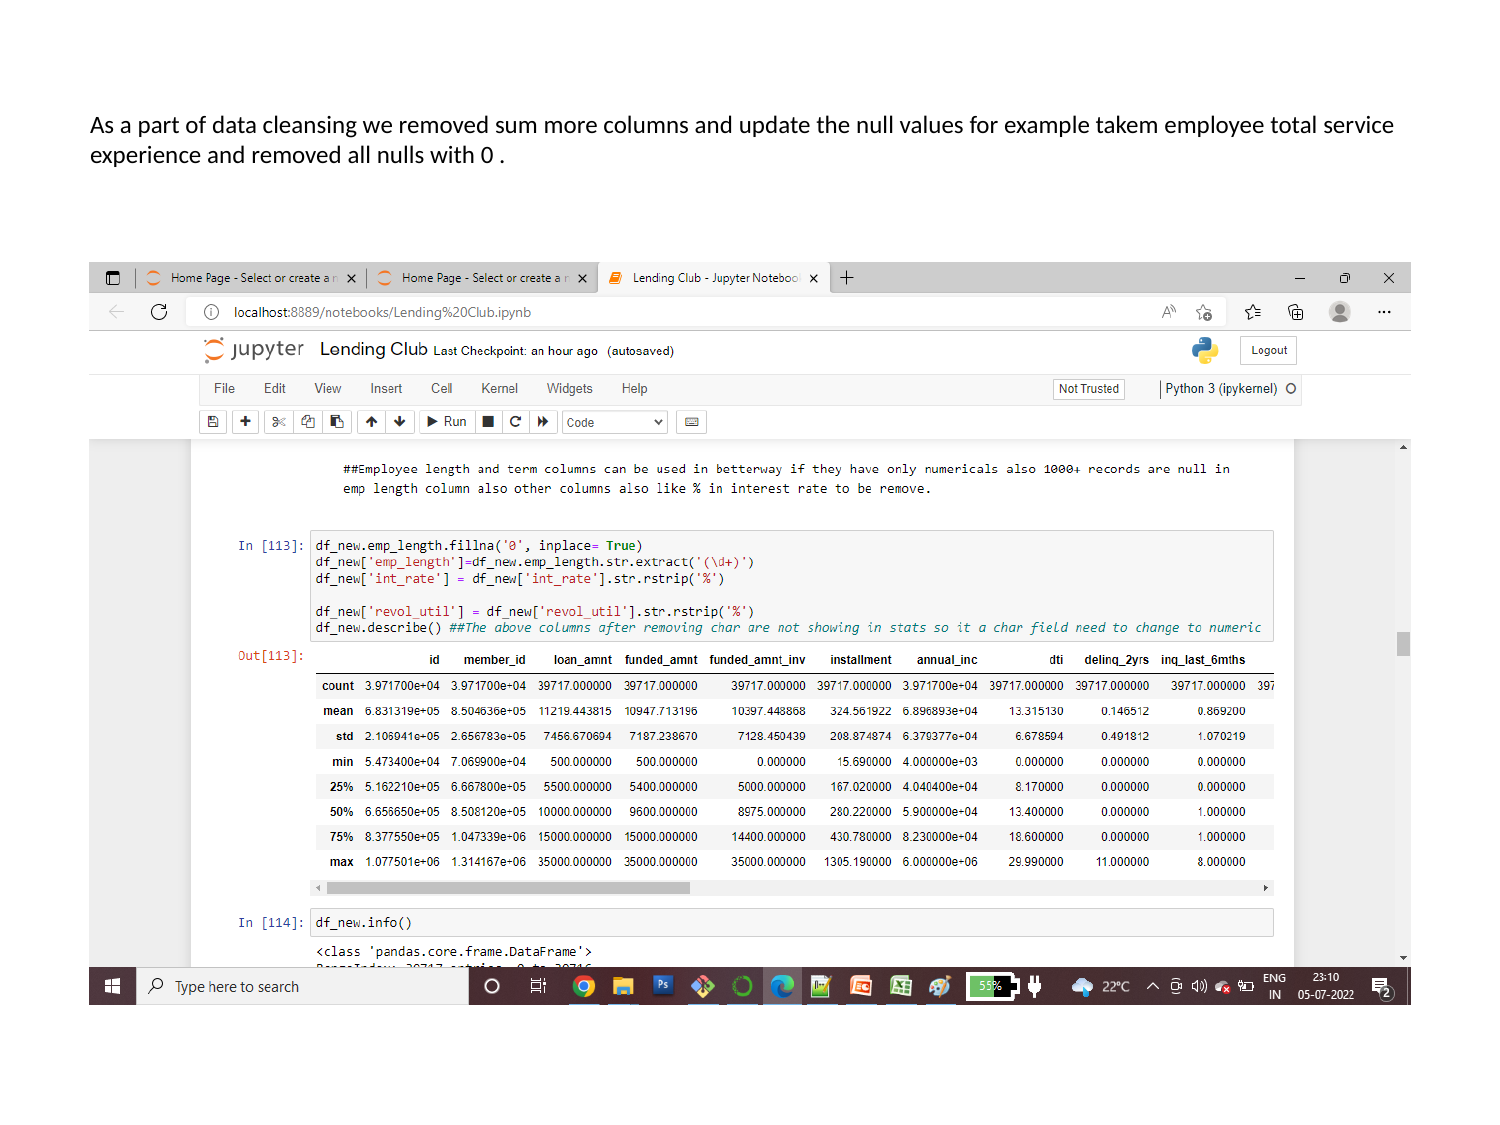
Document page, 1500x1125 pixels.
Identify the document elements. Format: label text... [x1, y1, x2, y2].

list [89, 262, 1411, 1006]
title As a part of data cleansing we removed sum more columns and update the null values for example takem employee total service experience and removed all nulls with 0 . [75, 45, 1425, 233]
